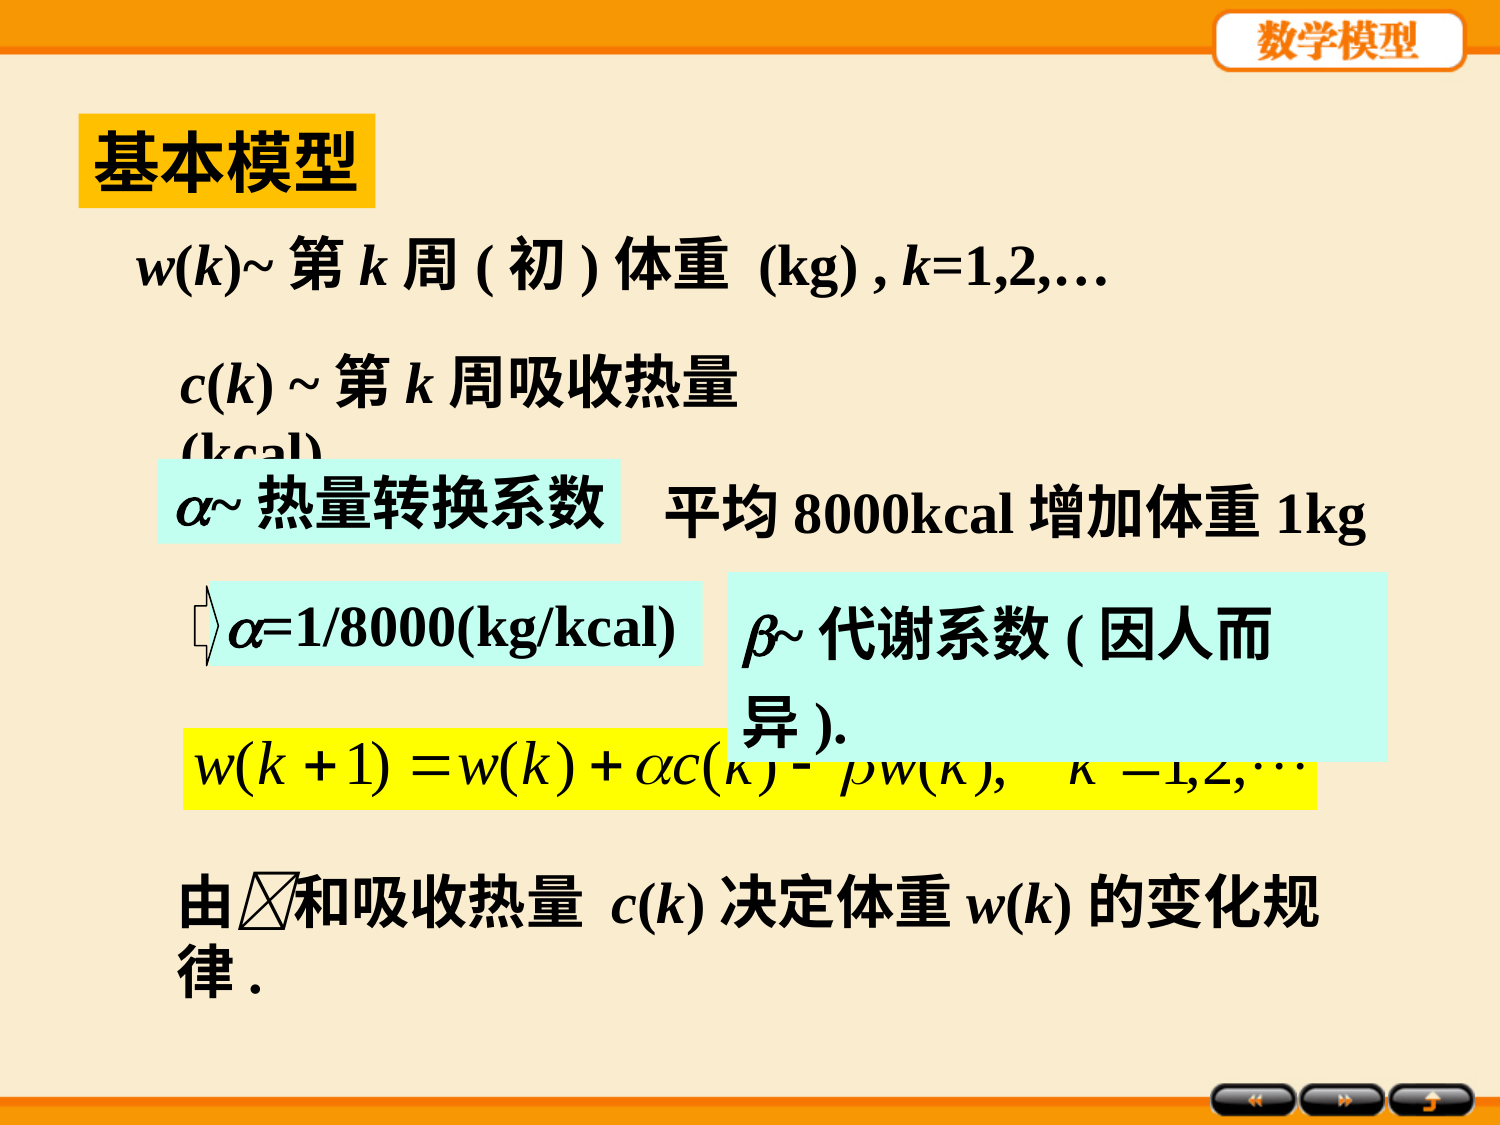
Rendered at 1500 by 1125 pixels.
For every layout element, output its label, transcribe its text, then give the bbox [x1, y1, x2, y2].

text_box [194, 580, 703, 668]
text_box ~热量转换系数 [157, 458, 621, 544]
text_box 平均8000kcal增加体重1kg [648, 450, 1399, 553]
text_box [182, 727, 1318, 811]
text_box 由和吸收热量 c(k)决定体重w(k)的变化规律. [161, 857, 1338, 1013]
text_box ~代谢系数(因人而异). [727, 572, 1388, 762]
picture [0, 1, 1500, 1125]
text_box 基本模型 [78, 113, 376, 209]
text_box c(k) ~第k周吸收热量 (kcal) [166, 338, 916, 493]
text_box w(k)~第k周(初)体重 (kg) , k=1,2,… [121, 219, 1126, 305]
